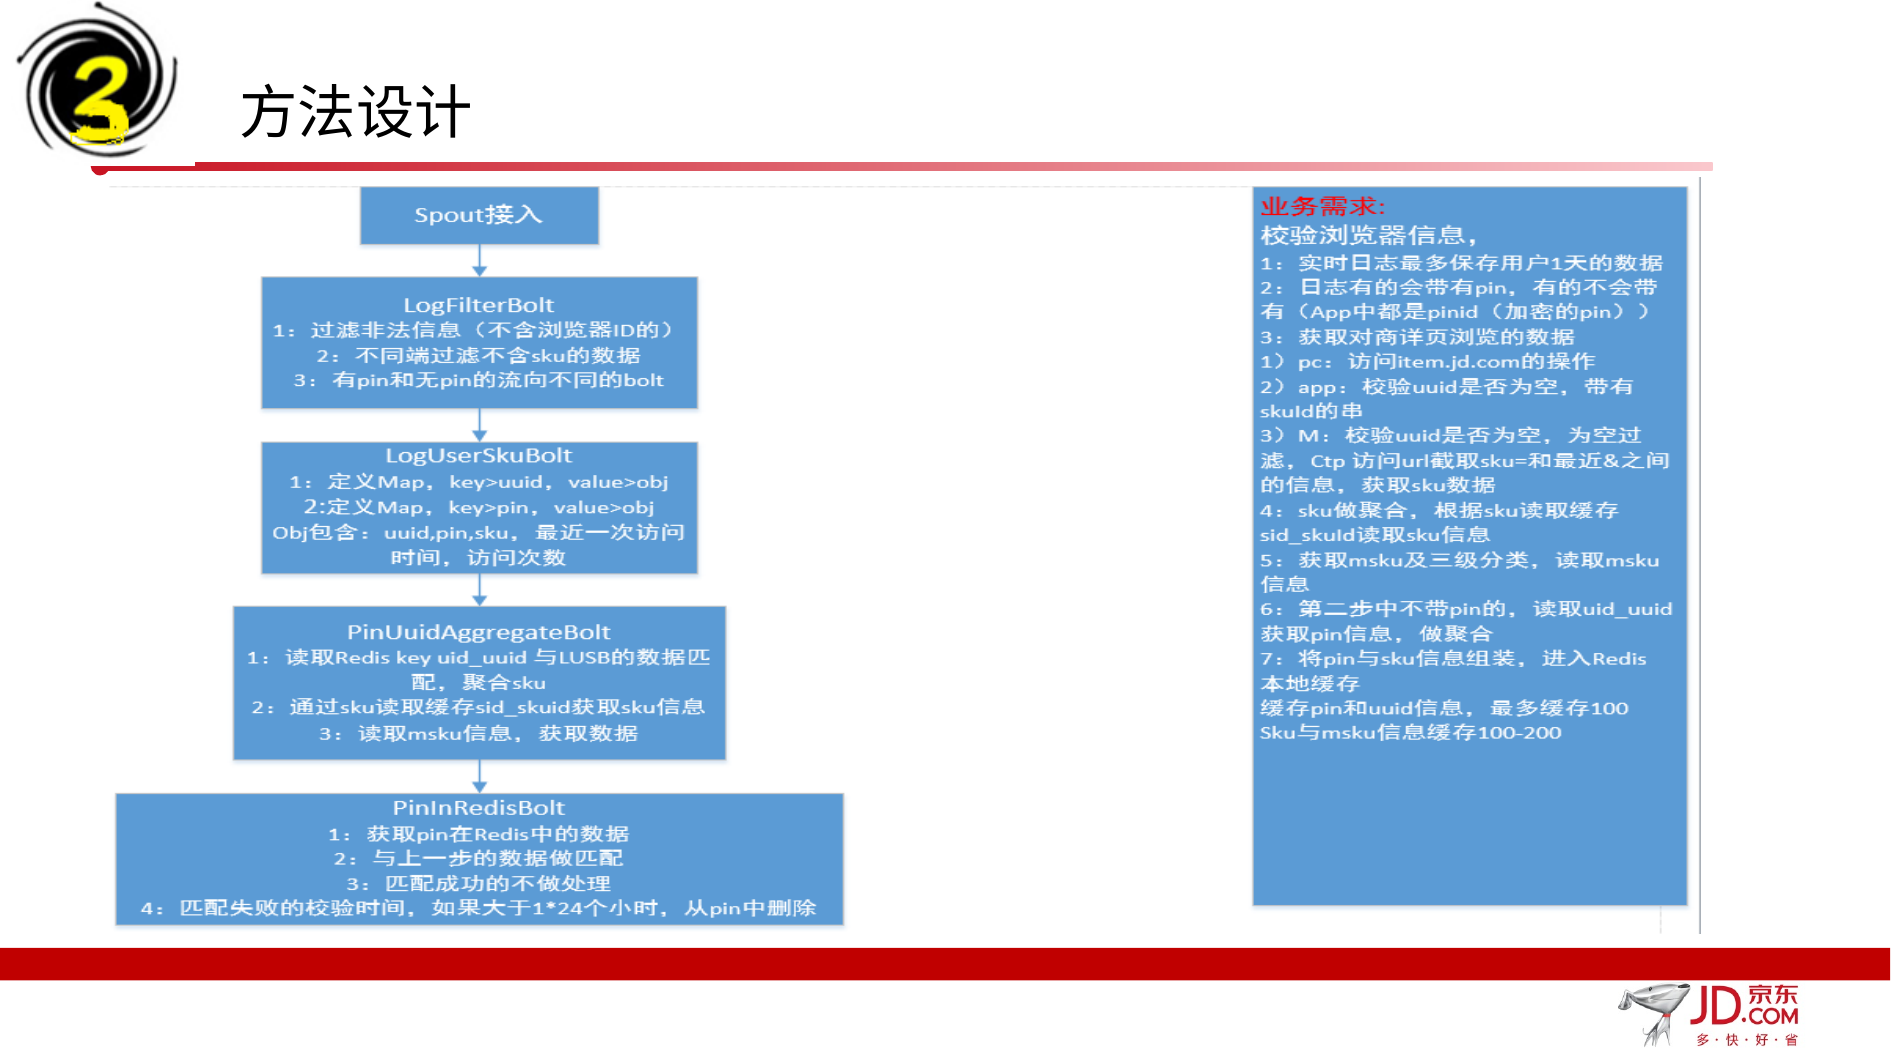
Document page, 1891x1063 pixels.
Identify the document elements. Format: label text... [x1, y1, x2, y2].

title 方法设计 [224, 21, 1430, 176]
text_box [198, 162, 224, 171]
picture [11, 0, 195, 166]
picture [109, 176, 1702, 934]
text_box [0, 947, 1891, 981]
text_box [1430, 162, 1713, 171]
picture [1617, 969, 1809, 1052]
